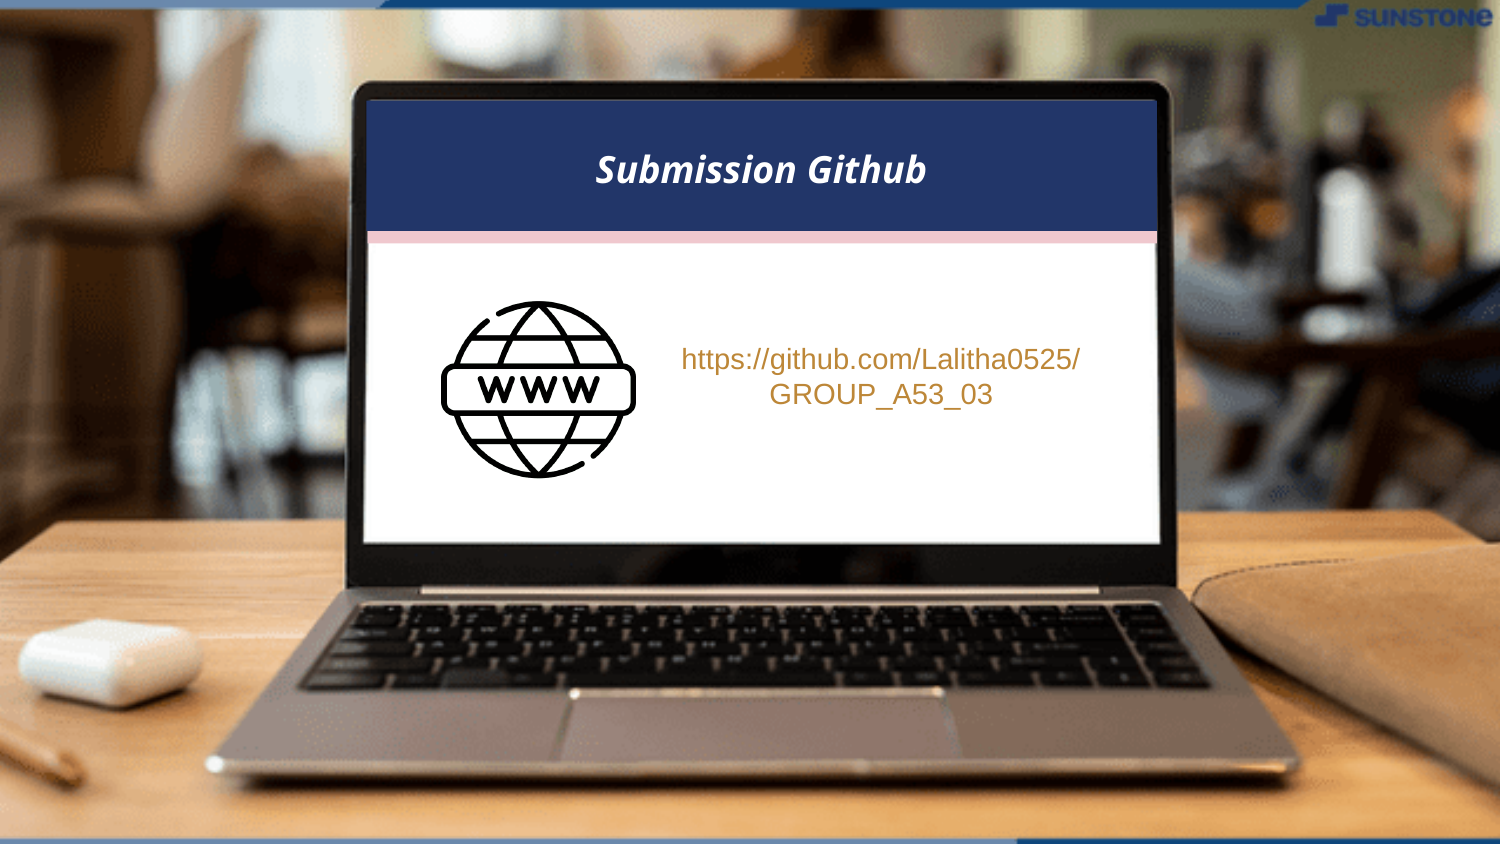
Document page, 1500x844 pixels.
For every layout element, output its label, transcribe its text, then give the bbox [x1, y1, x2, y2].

list Submission Github [432, 131, 650, 206]
picture [0, 0, 1500, 844]
list https://github.com/Lalitha0525/GROUP_A53_03 [650, 130, 1113, 621]
